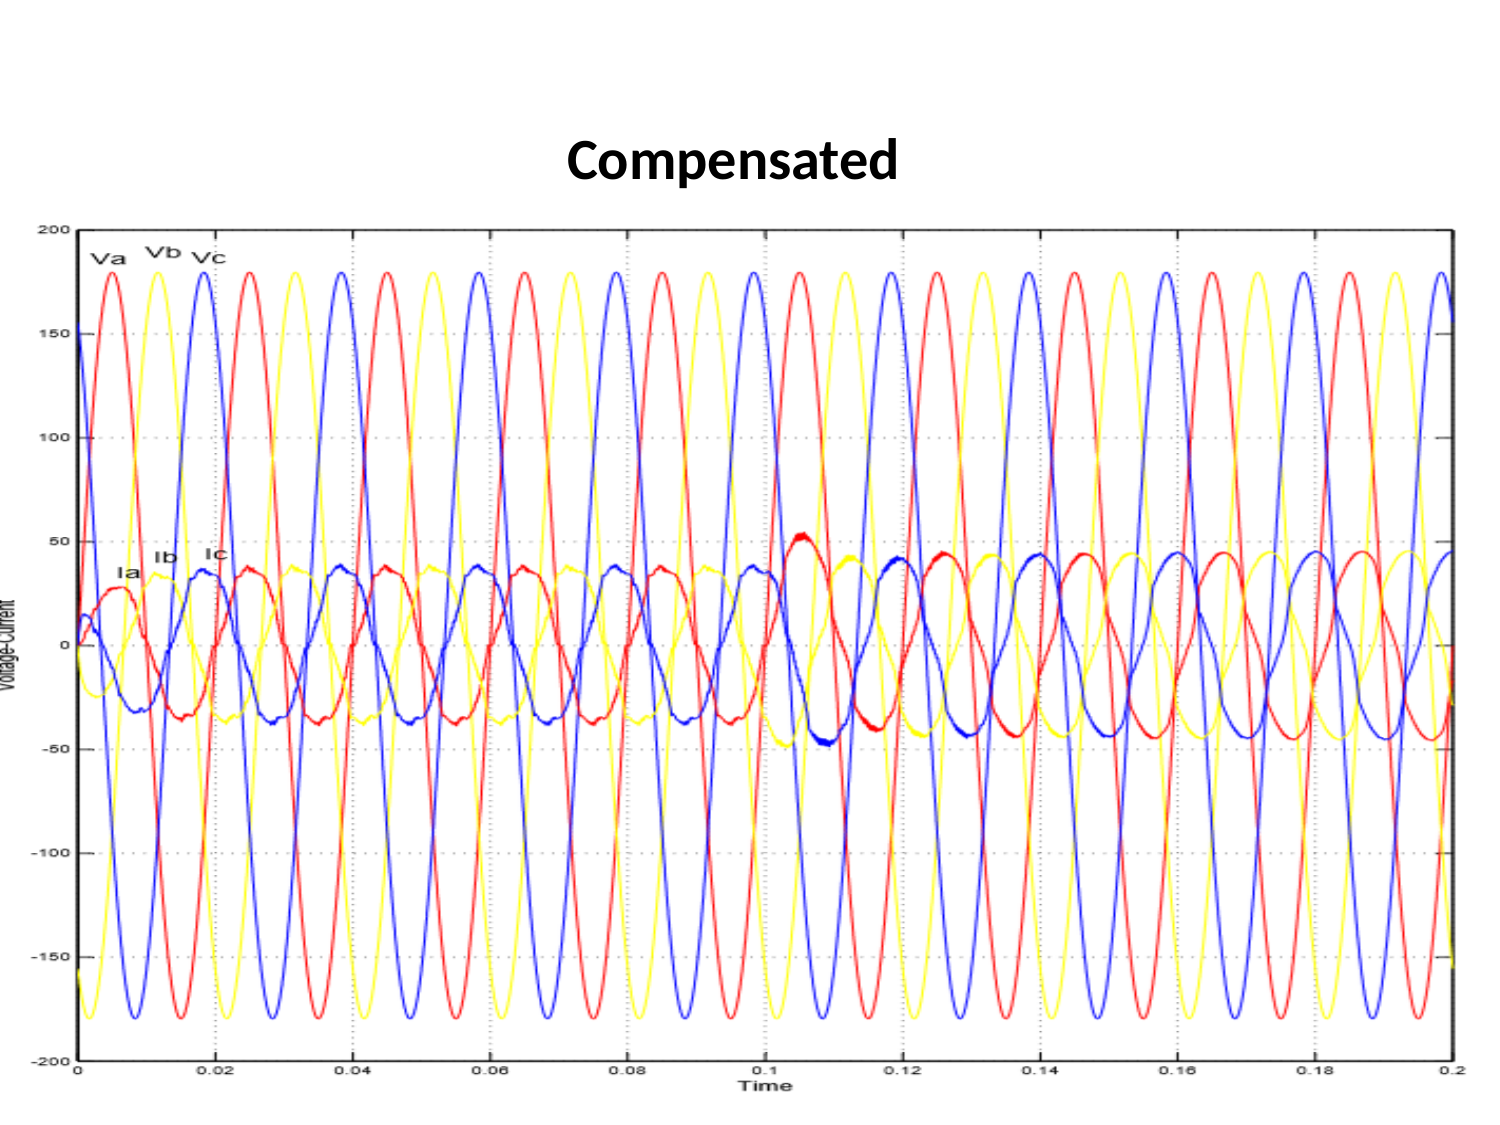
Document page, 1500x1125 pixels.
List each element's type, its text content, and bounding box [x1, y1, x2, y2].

picture [0, 199, 1500, 1095]
text_box Compensated [552, 114, 1025, 199]
